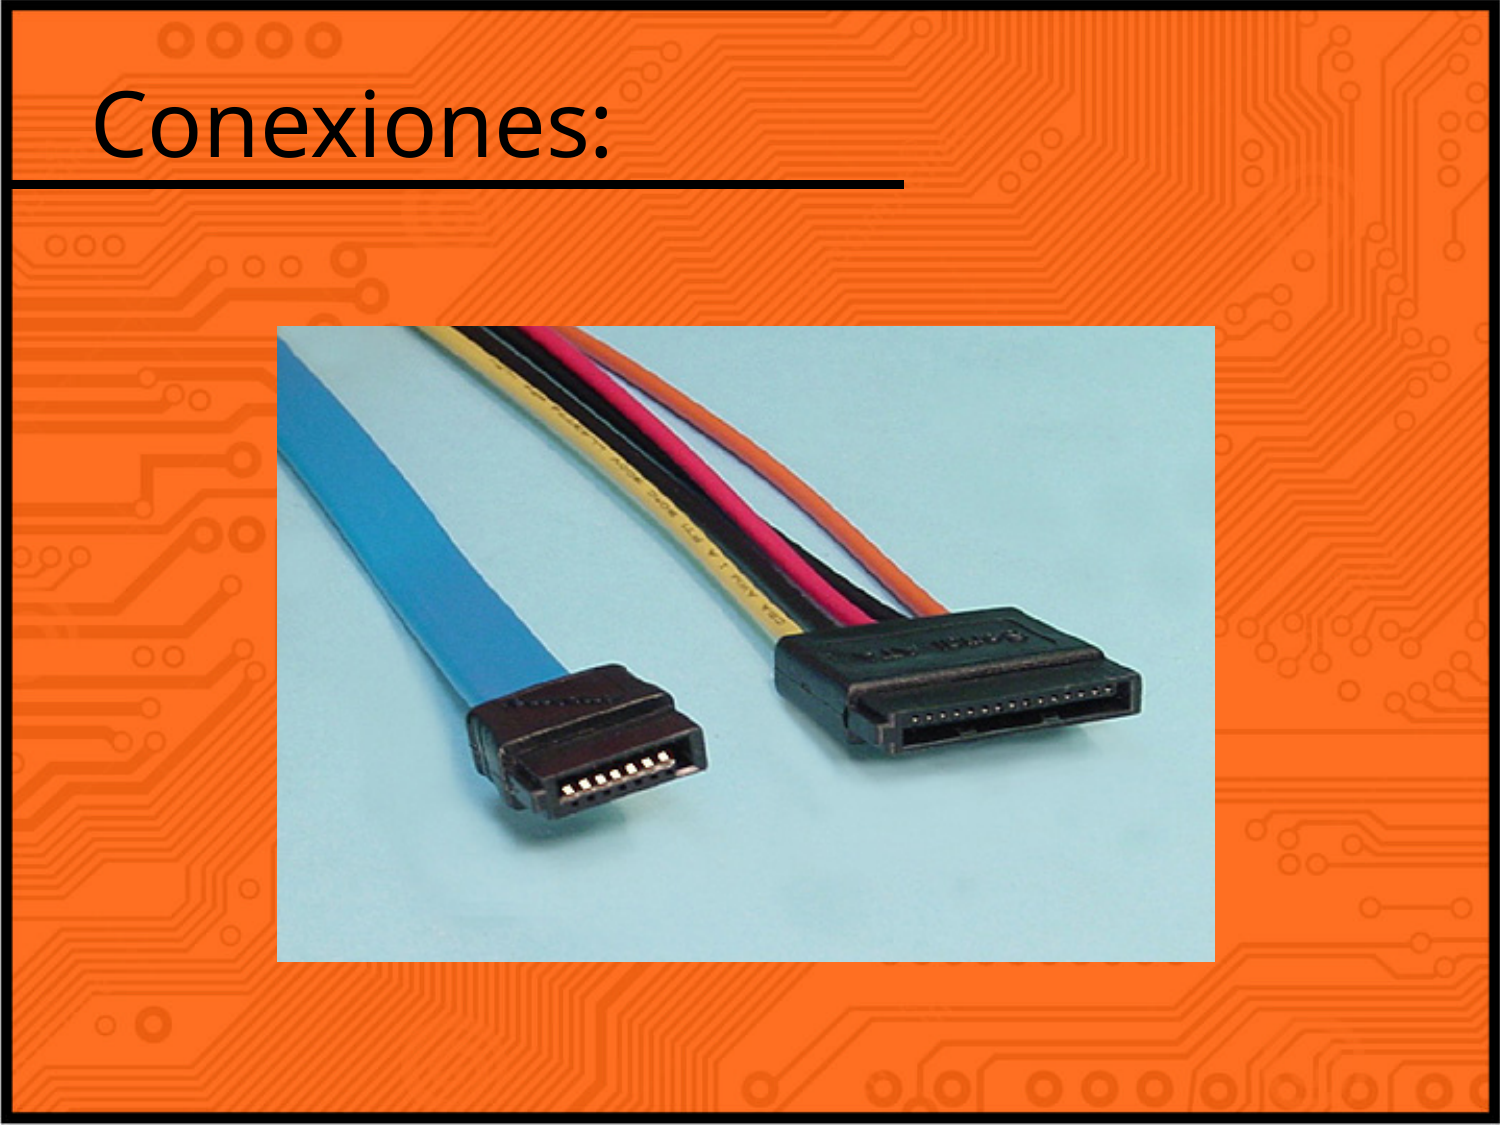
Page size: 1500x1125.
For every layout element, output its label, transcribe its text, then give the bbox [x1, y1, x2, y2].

picture [0, 0, 1500, 1125]
title Conexiones: [75, 45, 1425, 197]
